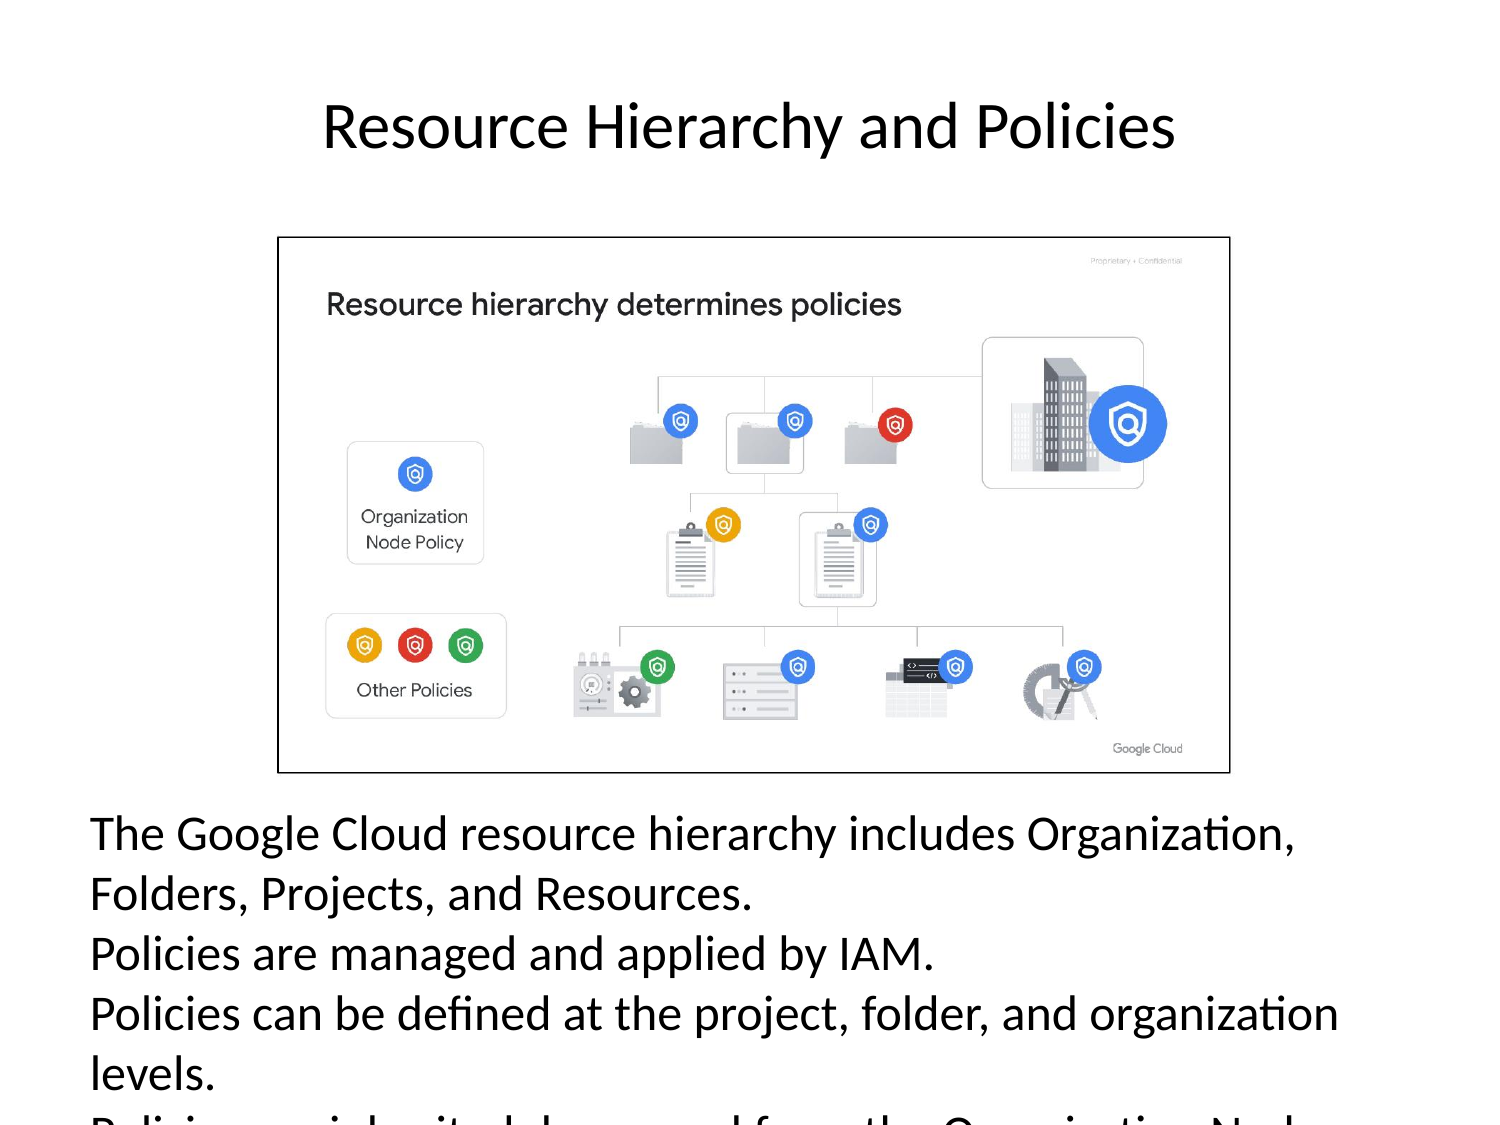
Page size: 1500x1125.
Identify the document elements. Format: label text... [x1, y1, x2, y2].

text_box The Google Cloud resource hierarchy includes Organization, Folders, Projects, and Resources. Policies are managed and applied by IAM. Policies can be defined at the project, folder, and organization levels. Policies are inherited downward from the Organization Node. [74, 793, 1425, 1125]
picture [247, 194, 1253, 794]
text_box Resource Hierarchy and Policies [307, 74, 1193, 170]
